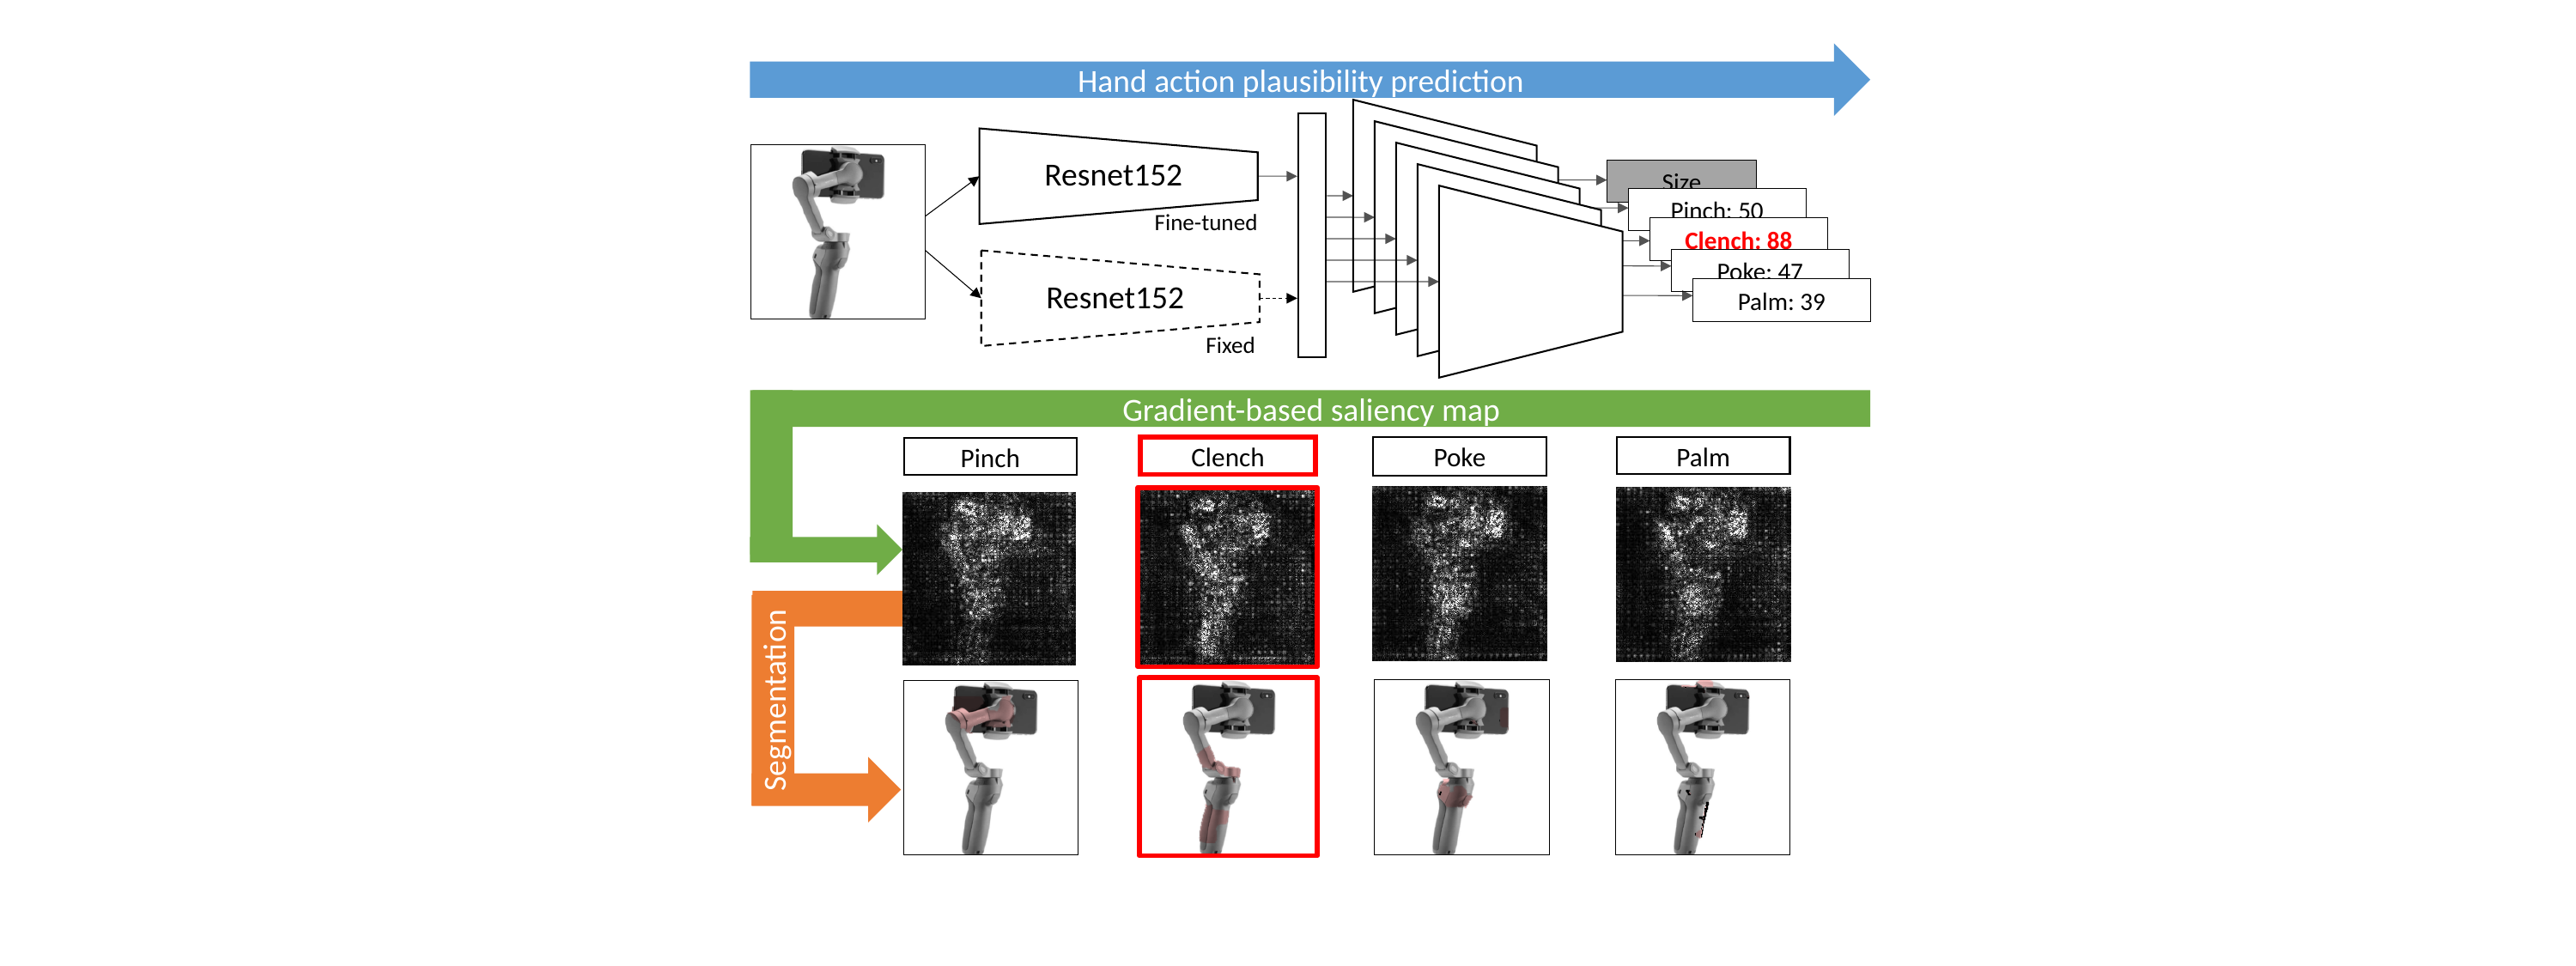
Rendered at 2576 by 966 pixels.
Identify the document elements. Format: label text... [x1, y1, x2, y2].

text_box [1373, 283, 1394, 315]
text_box Fixed [1193, 347, 1270, 365]
picture [1372, 486, 1547, 661]
text_box [1373, 240, 1394, 259]
text_box [750, 389, 793, 556]
text_box Palm [1616, 436, 1791, 475]
text_box [1297, 112, 1327, 358]
text_box [1352, 283, 1373, 294]
text_box [1416, 162, 1602, 281]
text_box Clench: 88 [1649, 217, 1828, 261]
text_box Fine-tuned [1297, 200, 1303, 242]
text_box Segmentation [750, 594, 795, 806]
text_box [1352, 218, 1373, 238]
picture [902, 492, 1076, 665]
text_box [1416, 283, 1437, 358]
picture [1141, 679, 1316, 855]
text_box [1352, 240, 1373, 259]
text_box Pinch: 50 [1628, 188, 1807, 231]
text_box Poke: 47 [1671, 249, 1850, 292]
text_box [926, 232, 981, 299]
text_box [979, 128, 1297, 347]
text_box Clench [1139, 436, 1316, 476]
text_box [749, 522, 902, 578]
text_box [1352, 98, 1538, 216]
picture [1374, 679, 1550, 856]
text_box [751, 590, 902, 628]
picture [1616, 487, 1791, 662]
text_box [1394, 141, 1581, 259]
text_box [1394, 283, 1416, 337]
text_box Gradient-based saliency map [793, 389, 1871, 428]
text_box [926, 176, 980, 233]
picture [902, 680, 1078, 855]
text_box [1373, 119, 1559, 238]
picture [1139, 489, 1315, 665]
text_box [1373, 261, 1394, 281]
text_box [1437, 184, 1624, 380]
picture [1615, 679, 1791, 856]
text_box Hand action plausibility prediction [749, 40, 1872, 118]
text_box Pinch [903, 437, 1078, 476]
text_box Size [1607, 160, 1757, 203]
text_box [750, 754, 902, 825]
text_box Palm: 39 [1692, 278, 1871, 322]
text_box [1394, 261, 1416, 281]
text_box Poke [1372, 436, 1547, 477]
text_box [1352, 261, 1373, 281]
picture [750, 144, 926, 319]
